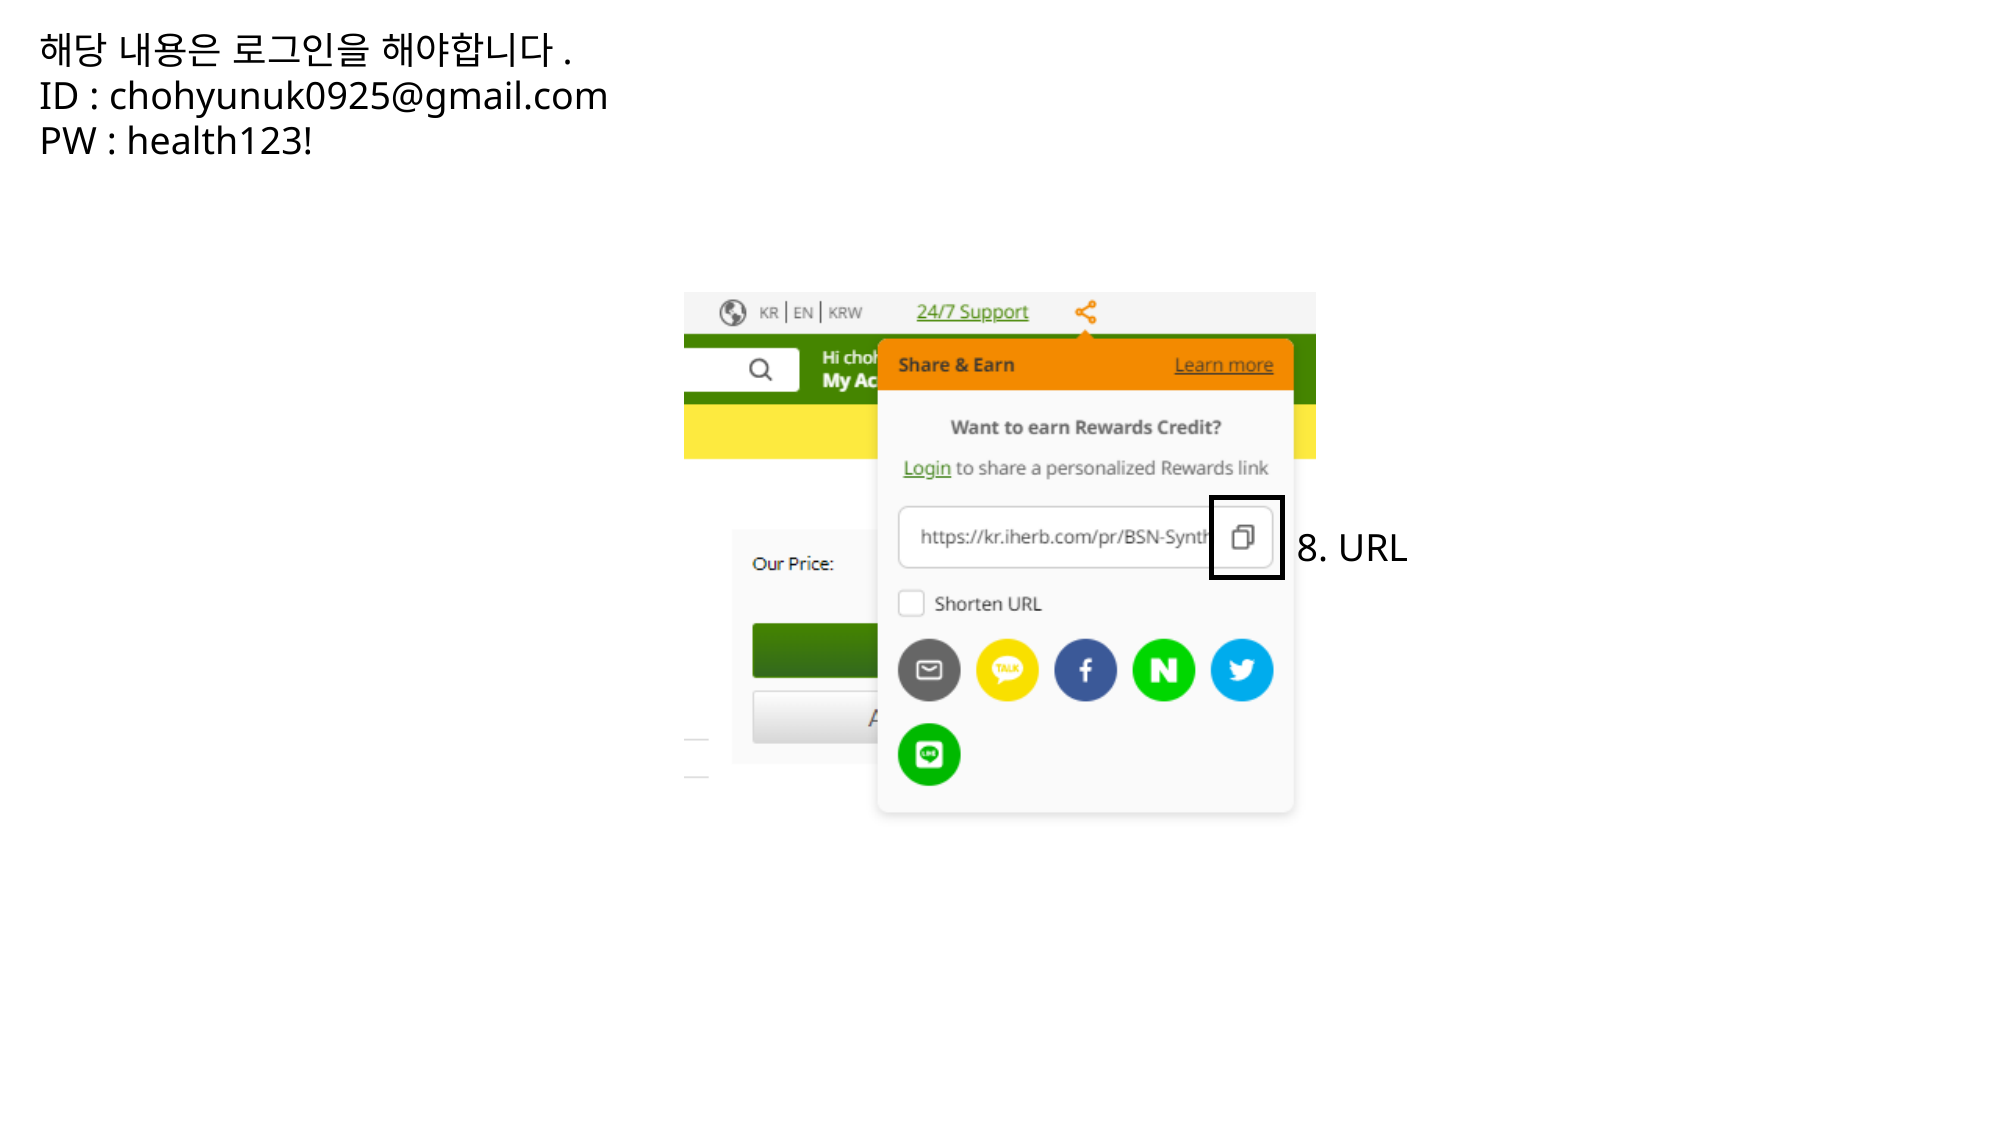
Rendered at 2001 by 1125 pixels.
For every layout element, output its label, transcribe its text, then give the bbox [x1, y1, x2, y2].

text_box 8. URL [1316, 516, 1424, 577]
picture [684, 292, 1316, 833]
text_box 해당 내용은 로그인을 해야합니다. ID : chohyunuk0925@gmail.com PW : health123! [24, 19, 625, 170]
